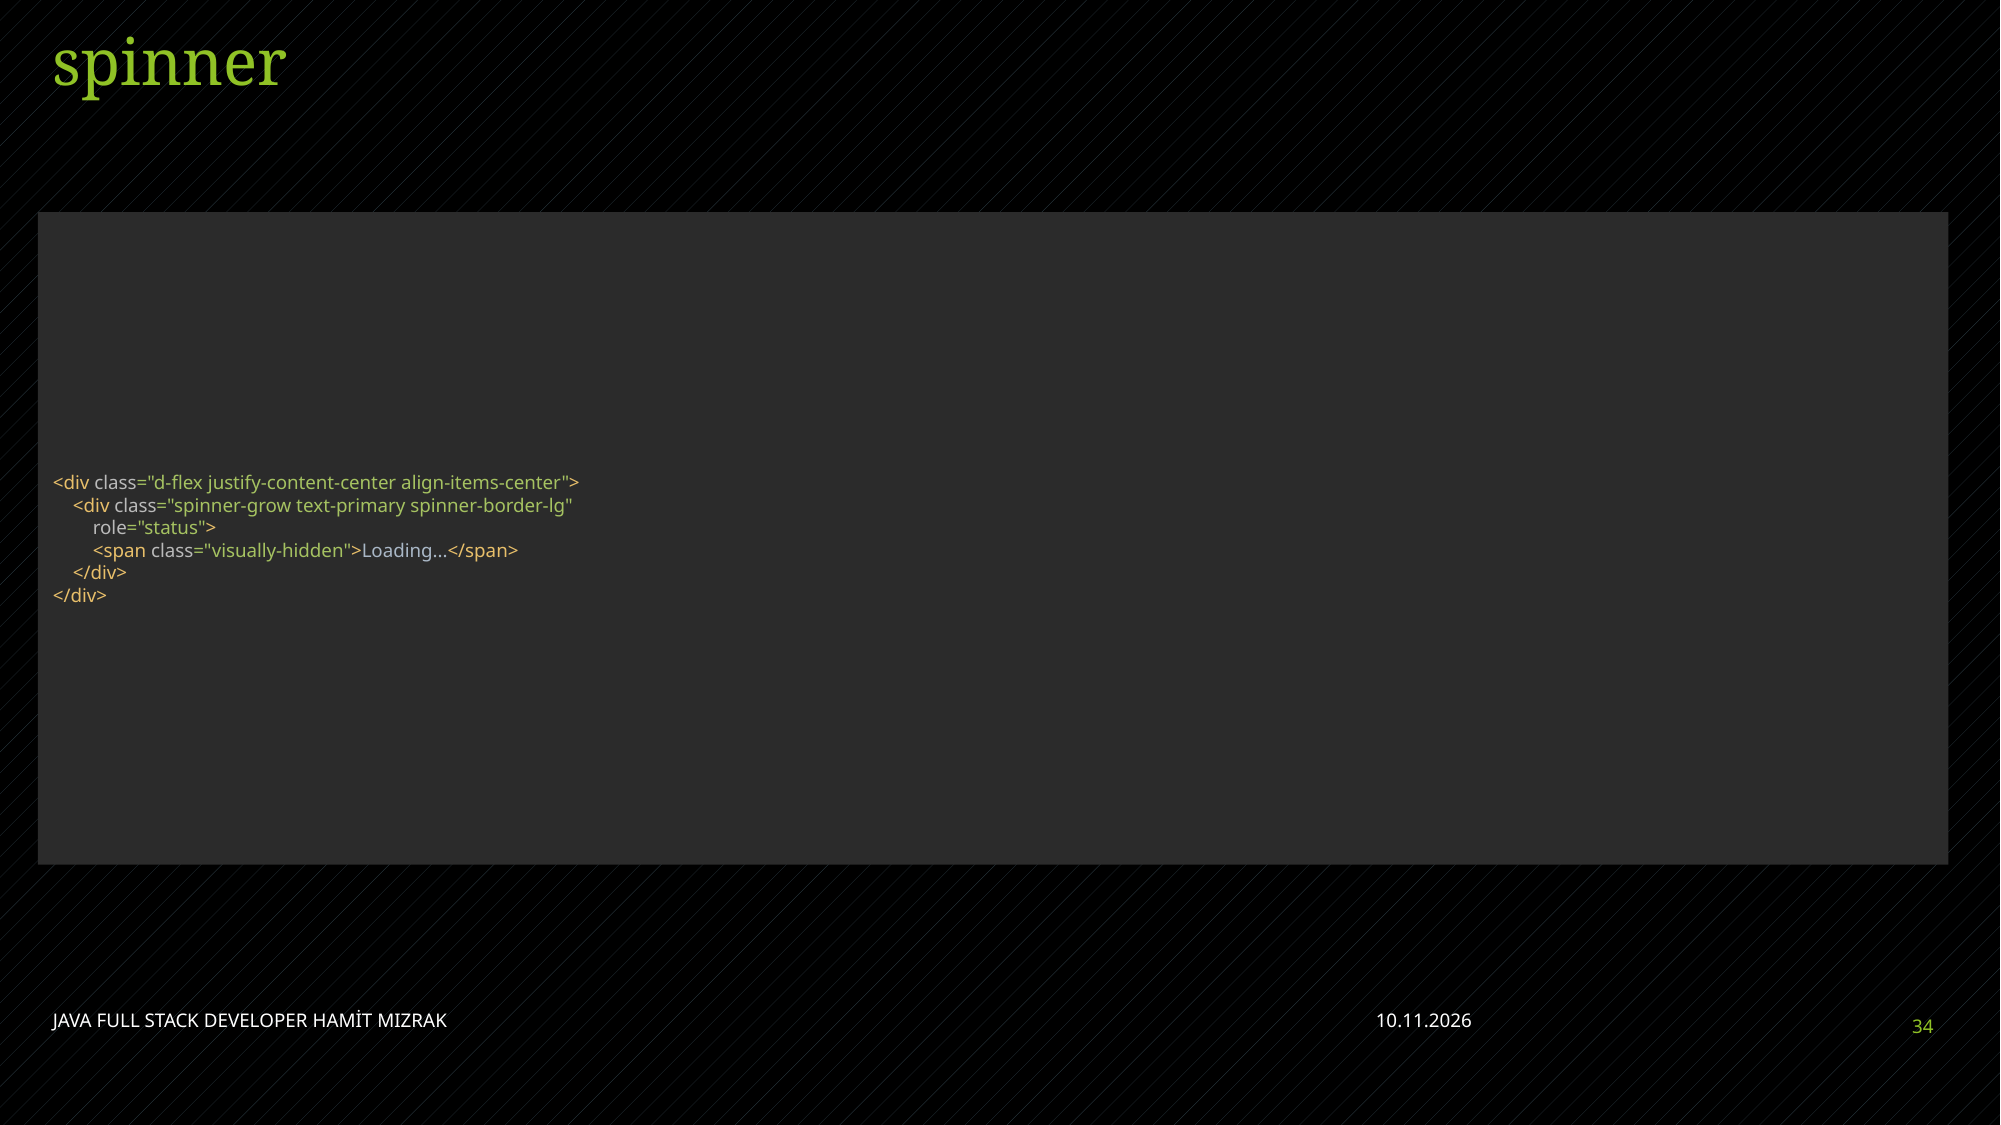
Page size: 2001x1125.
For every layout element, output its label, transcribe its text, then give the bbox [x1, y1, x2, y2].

slide_number 34 [1836, 997, 1949, 1058]
title spinner [37, 14, 1949, 107]
footer JAVA FULL STACK DEVELOPER HAMİT MIZRAK [37, 991, 1145, 1051]
list <div class="d-flex justify-content-center align-items-center"> <div class="spinner-grow text-primary spinner-border-lg" role="status"> <span class="visually-hidden">Loading...</span> </div> </div> [37, 212, 1949, 865]
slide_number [1181, 991, 1487, 1051]
